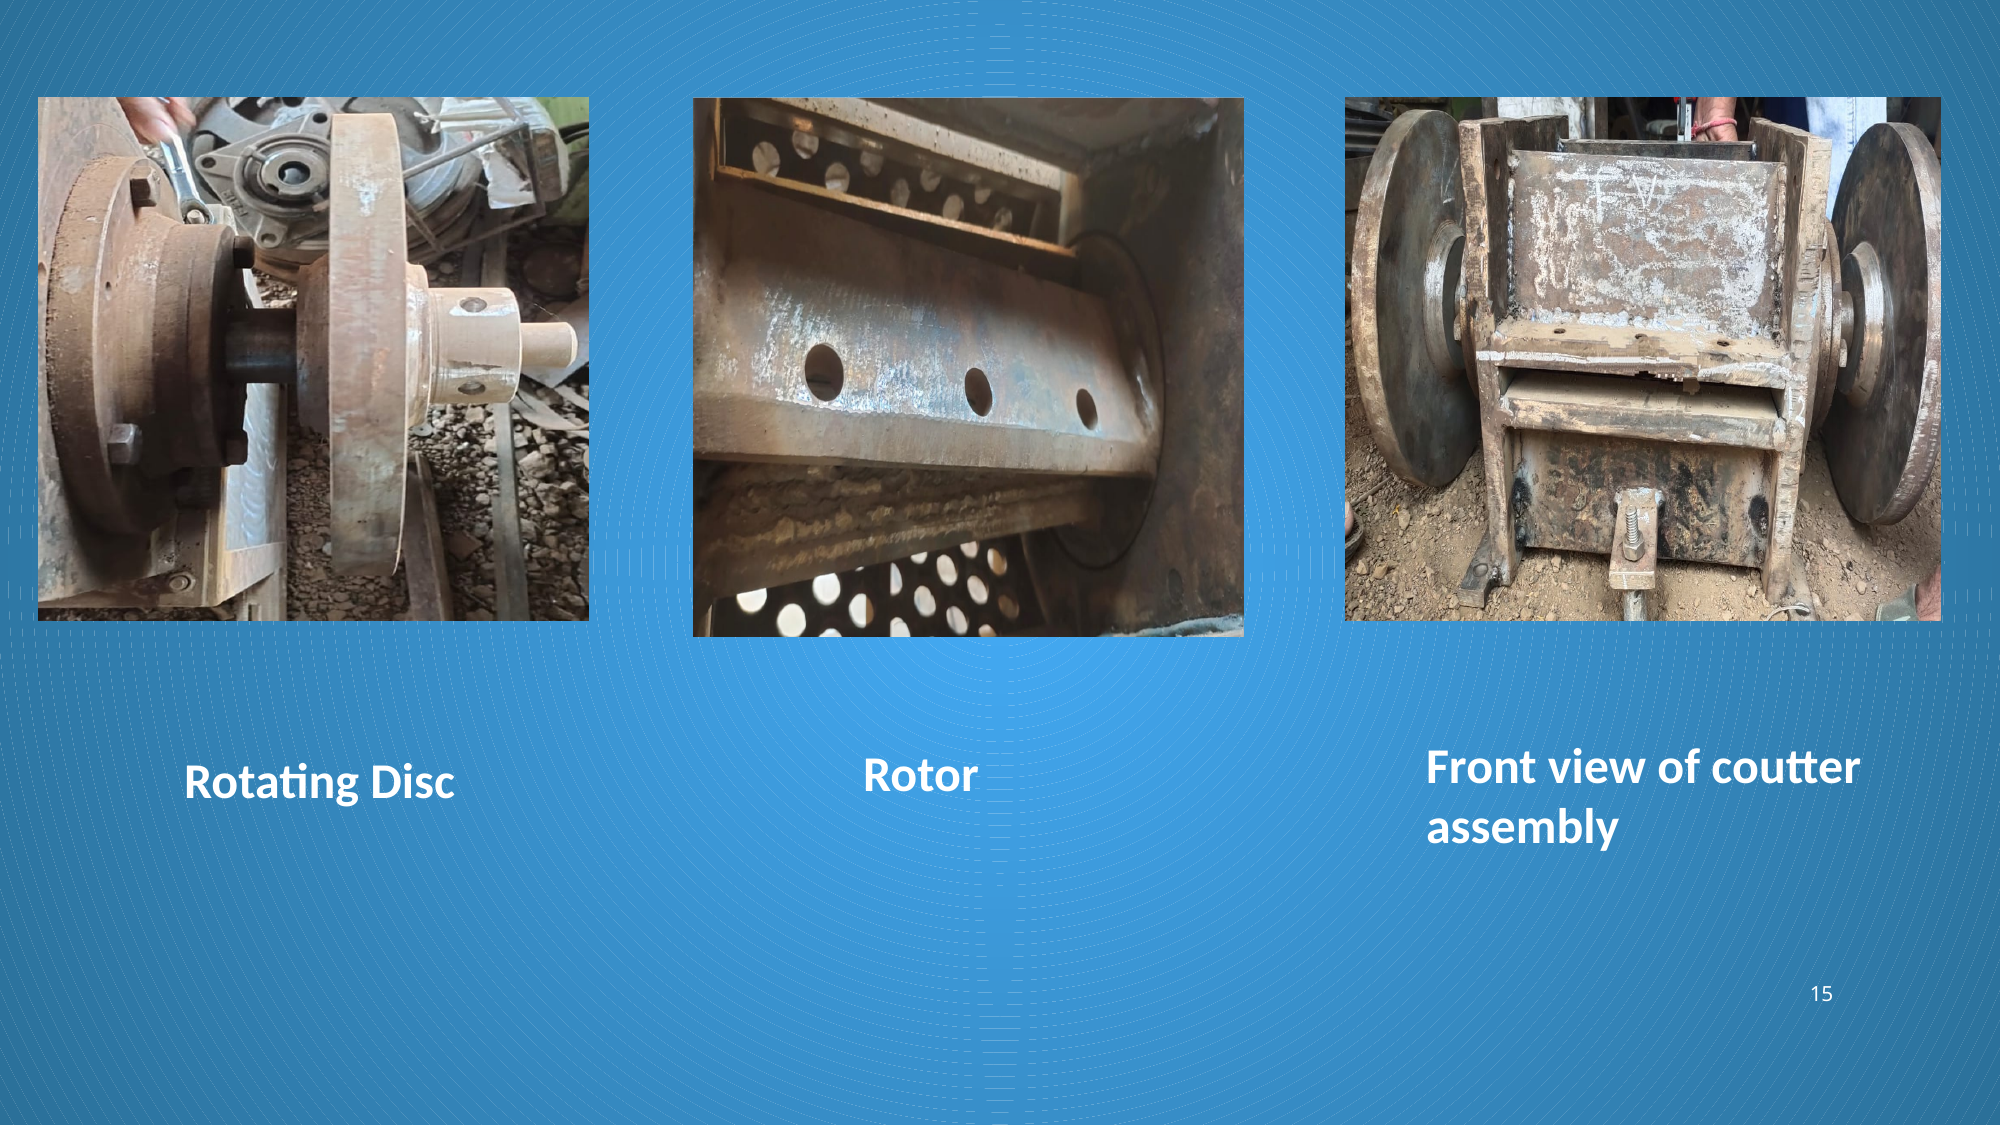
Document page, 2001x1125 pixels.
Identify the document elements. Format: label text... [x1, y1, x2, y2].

picture [693, 91, 1244, 643]
text_box Rotating Disc [169, 740, 667, 816]
picture [37, 96, 590, 621]
slide_number 15 [1724, 965, 1849, 1025]
text_box Front view of coutter assembly [1411, 725, 1908, 861]
text_box Rotor [848, 733, 1346, 809]
picture [1344, 96, 1941, 621]
